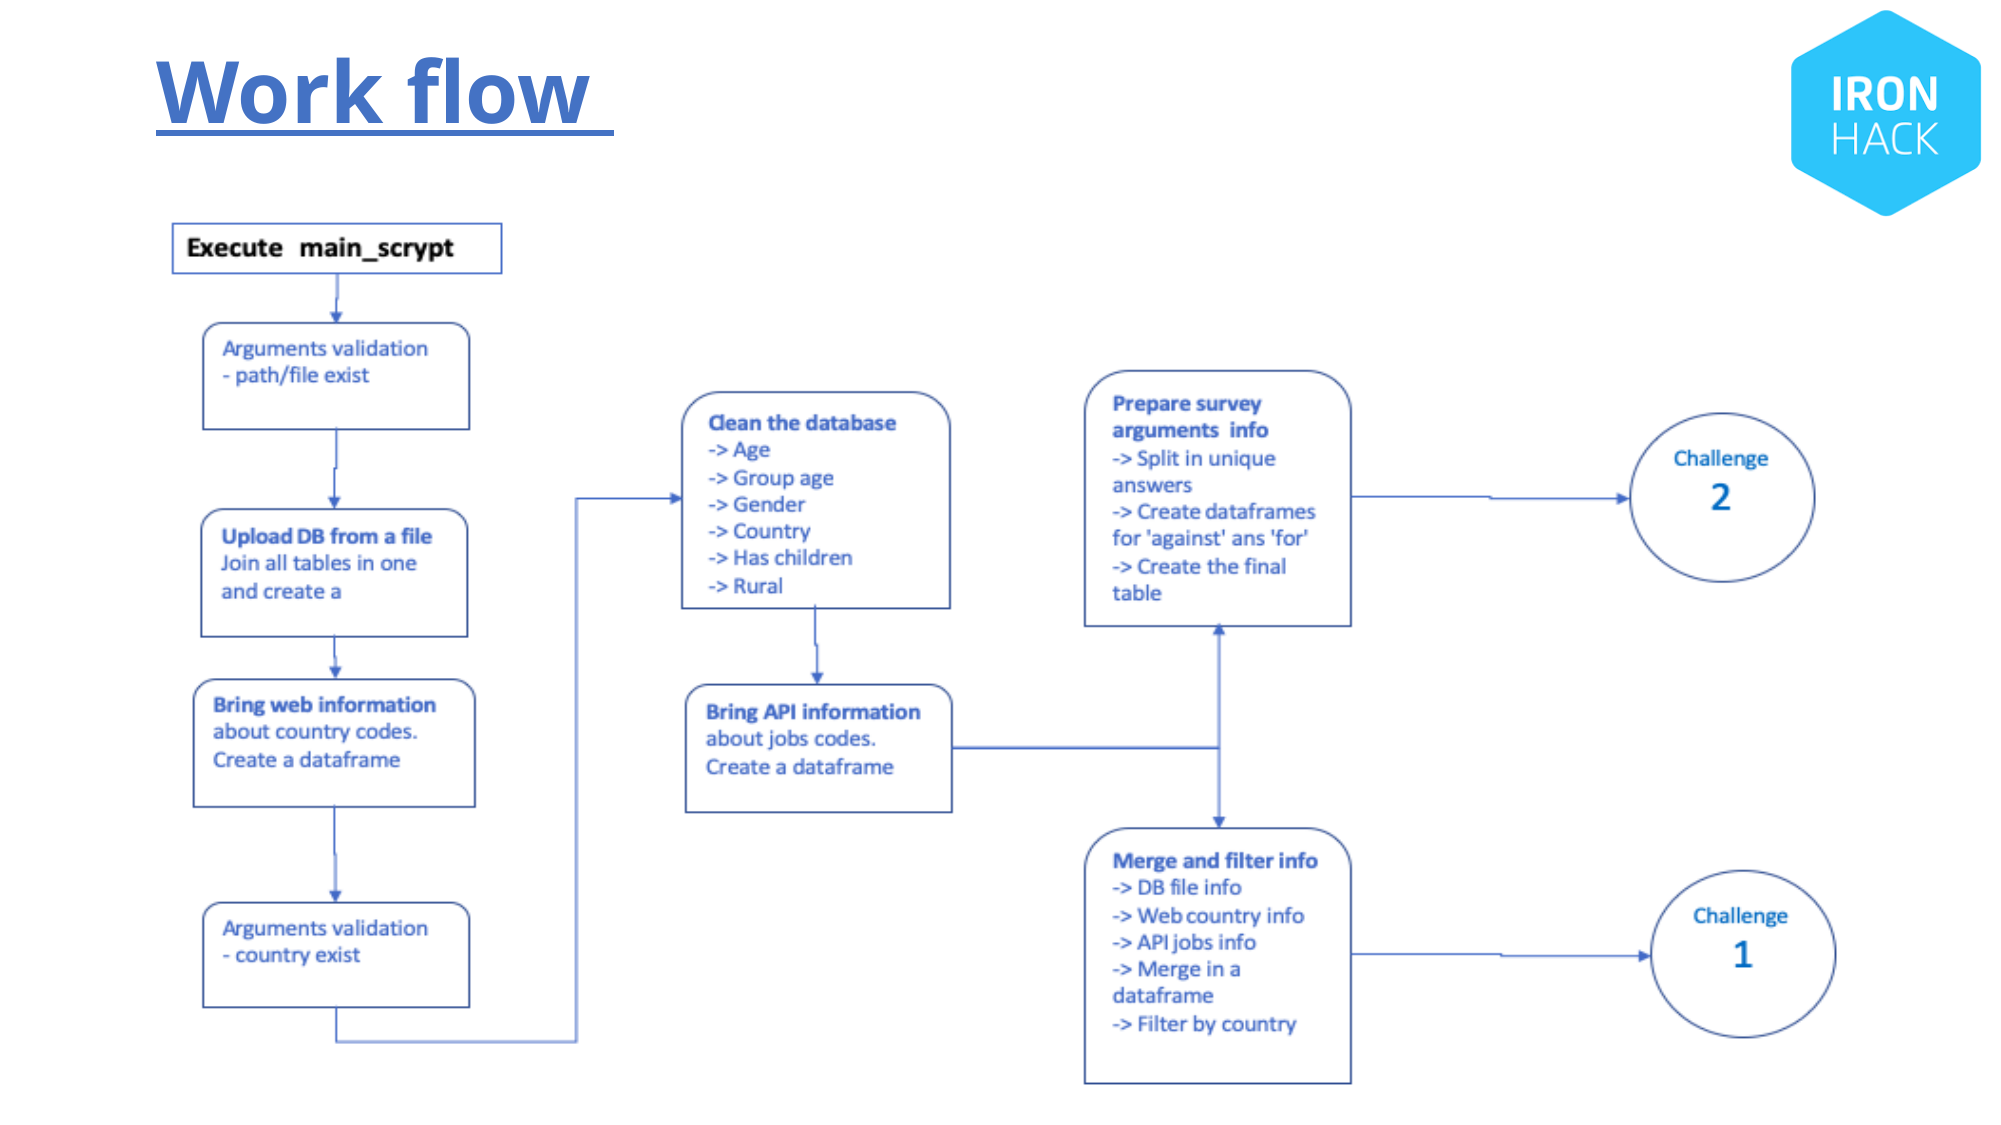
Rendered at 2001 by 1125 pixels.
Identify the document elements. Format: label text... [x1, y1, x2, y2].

picture [102, 0, 2000, 1122]
title Work flow [141, 41, 1200, 150]
